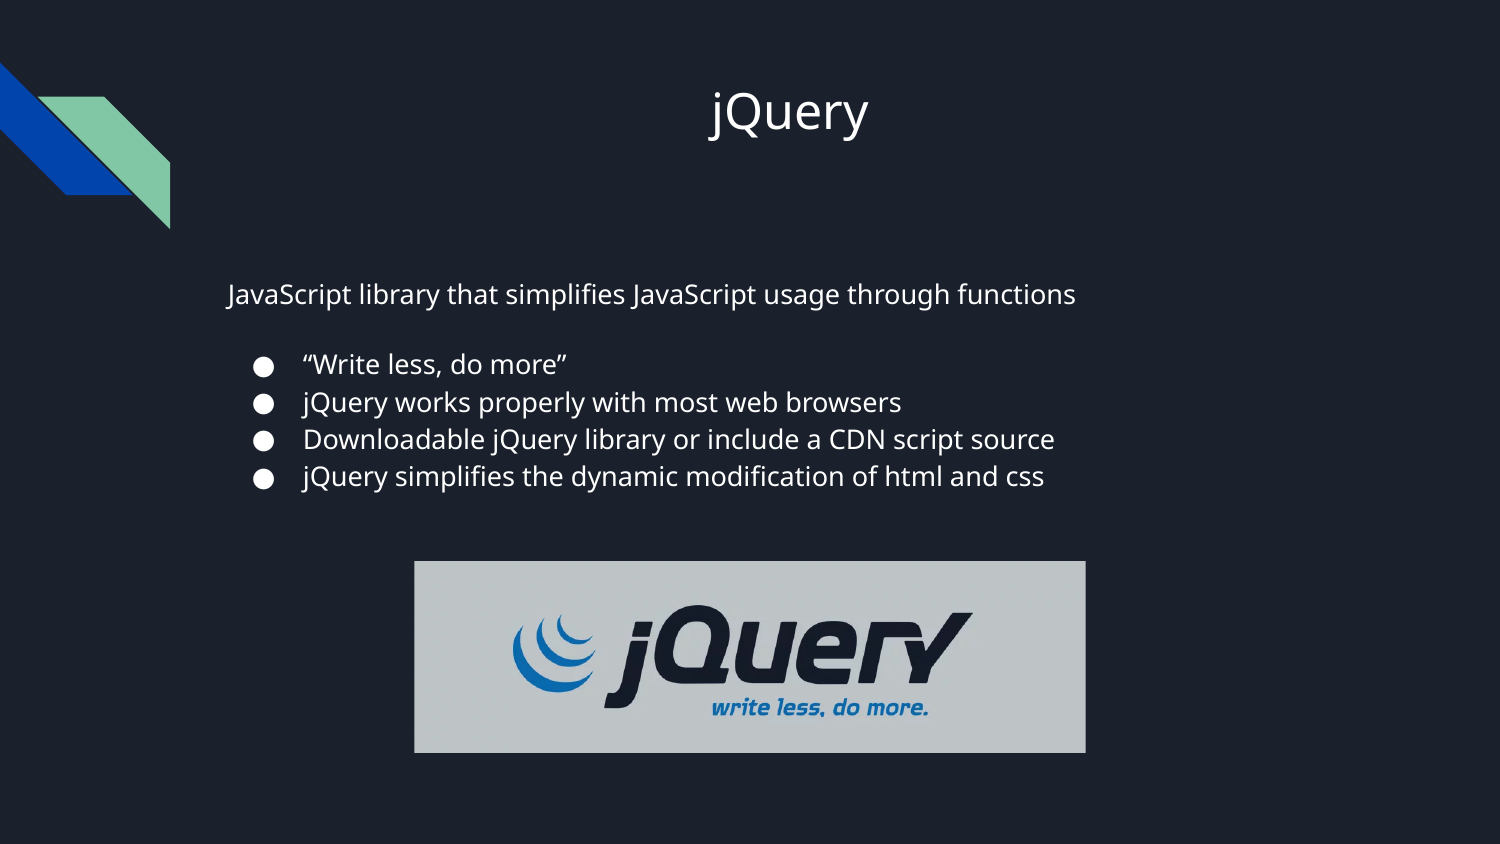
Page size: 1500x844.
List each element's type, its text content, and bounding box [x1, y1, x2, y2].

list JavaScript library that simplifies JavaScript usage through functions “Write less, do more” jQuery works properly with most web browsers Downloadable jQuery library or include a CDN script source jQuery simplifies the dynamic modification of html and css [212, 257, 1368, 735]
title jQuery [212, 64, 1368, 215]
picture [413, 560, 1086, 753]
